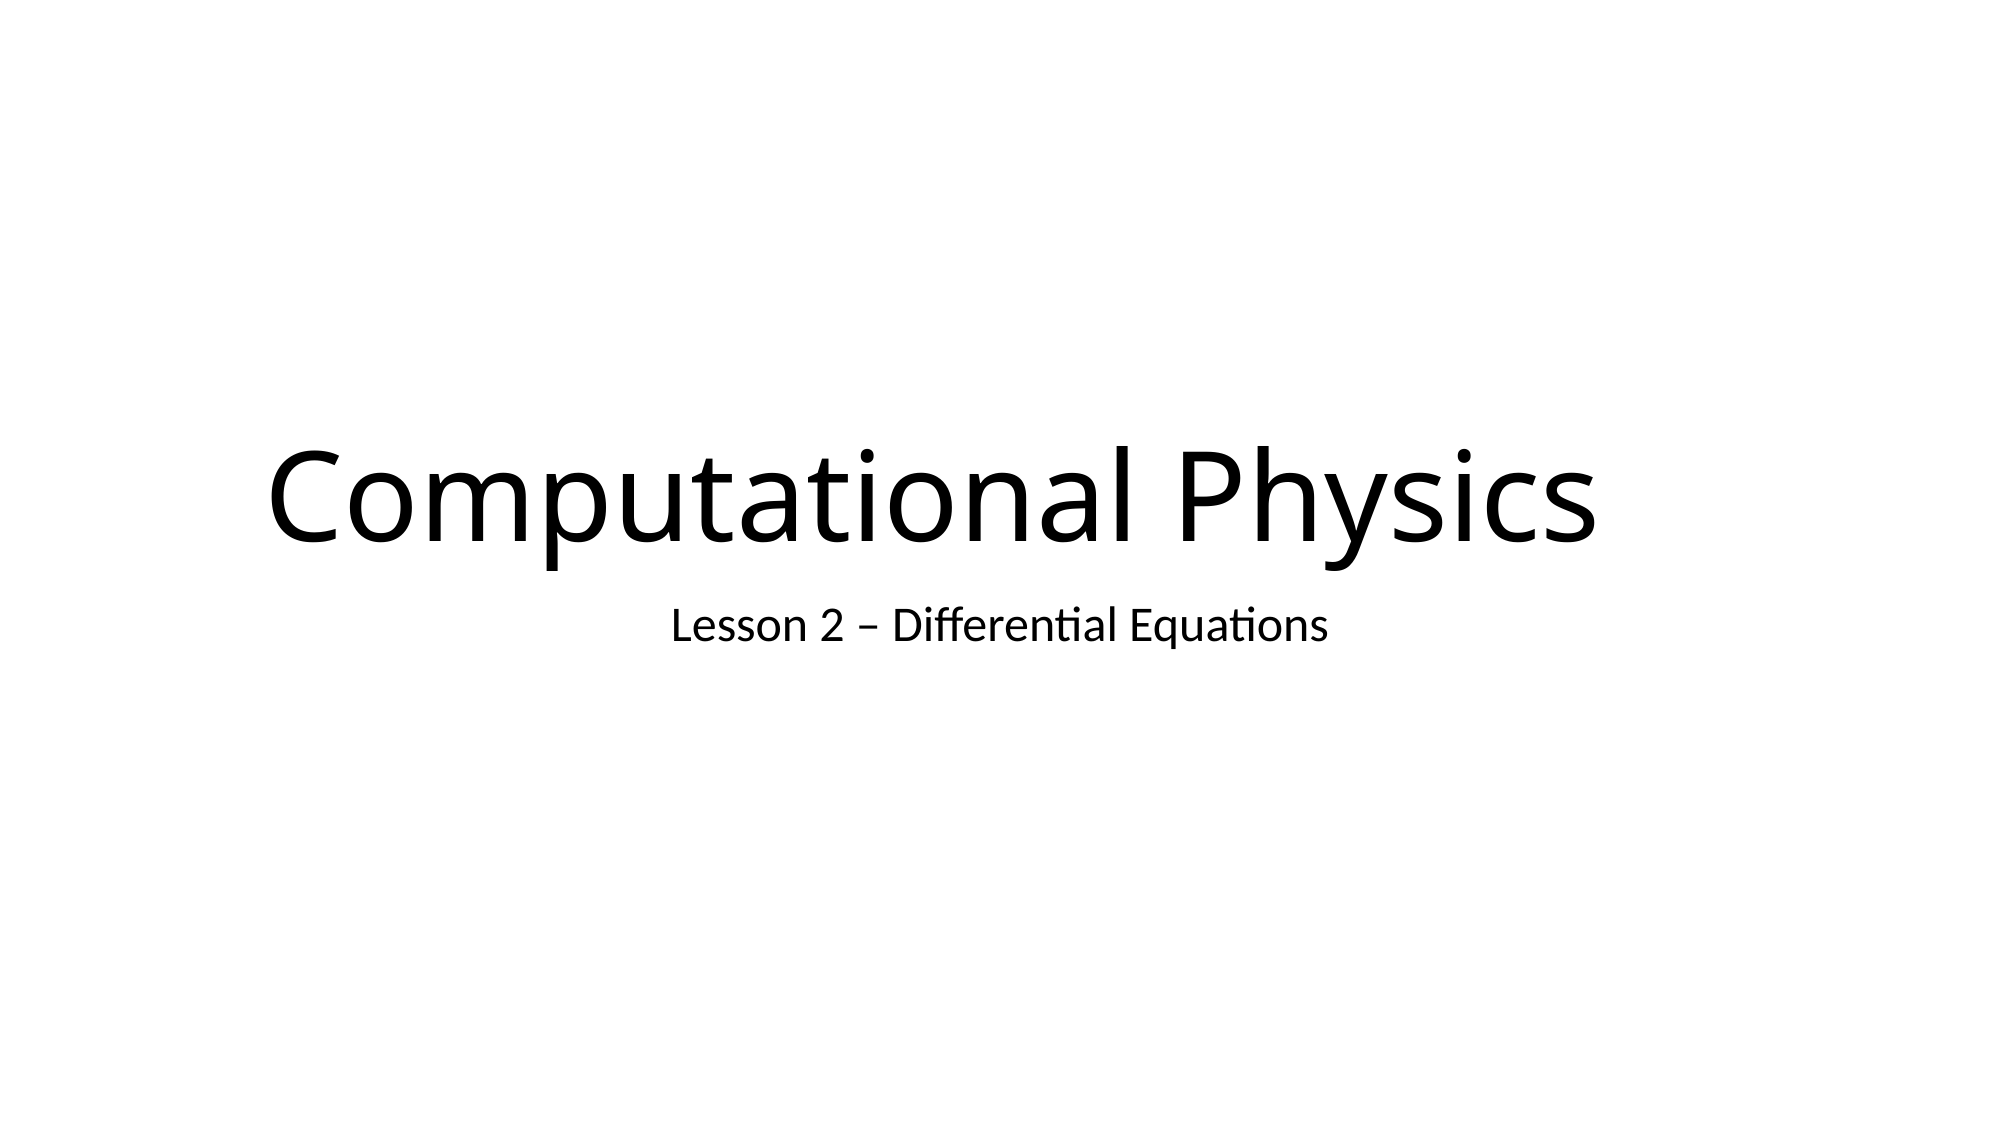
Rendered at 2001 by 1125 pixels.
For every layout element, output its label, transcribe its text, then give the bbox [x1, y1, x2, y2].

title Computational Physics [249, 184, 1750, 576]
subtitle Lesson 2 – Differential Equations [249, 590, 1750, 863]
